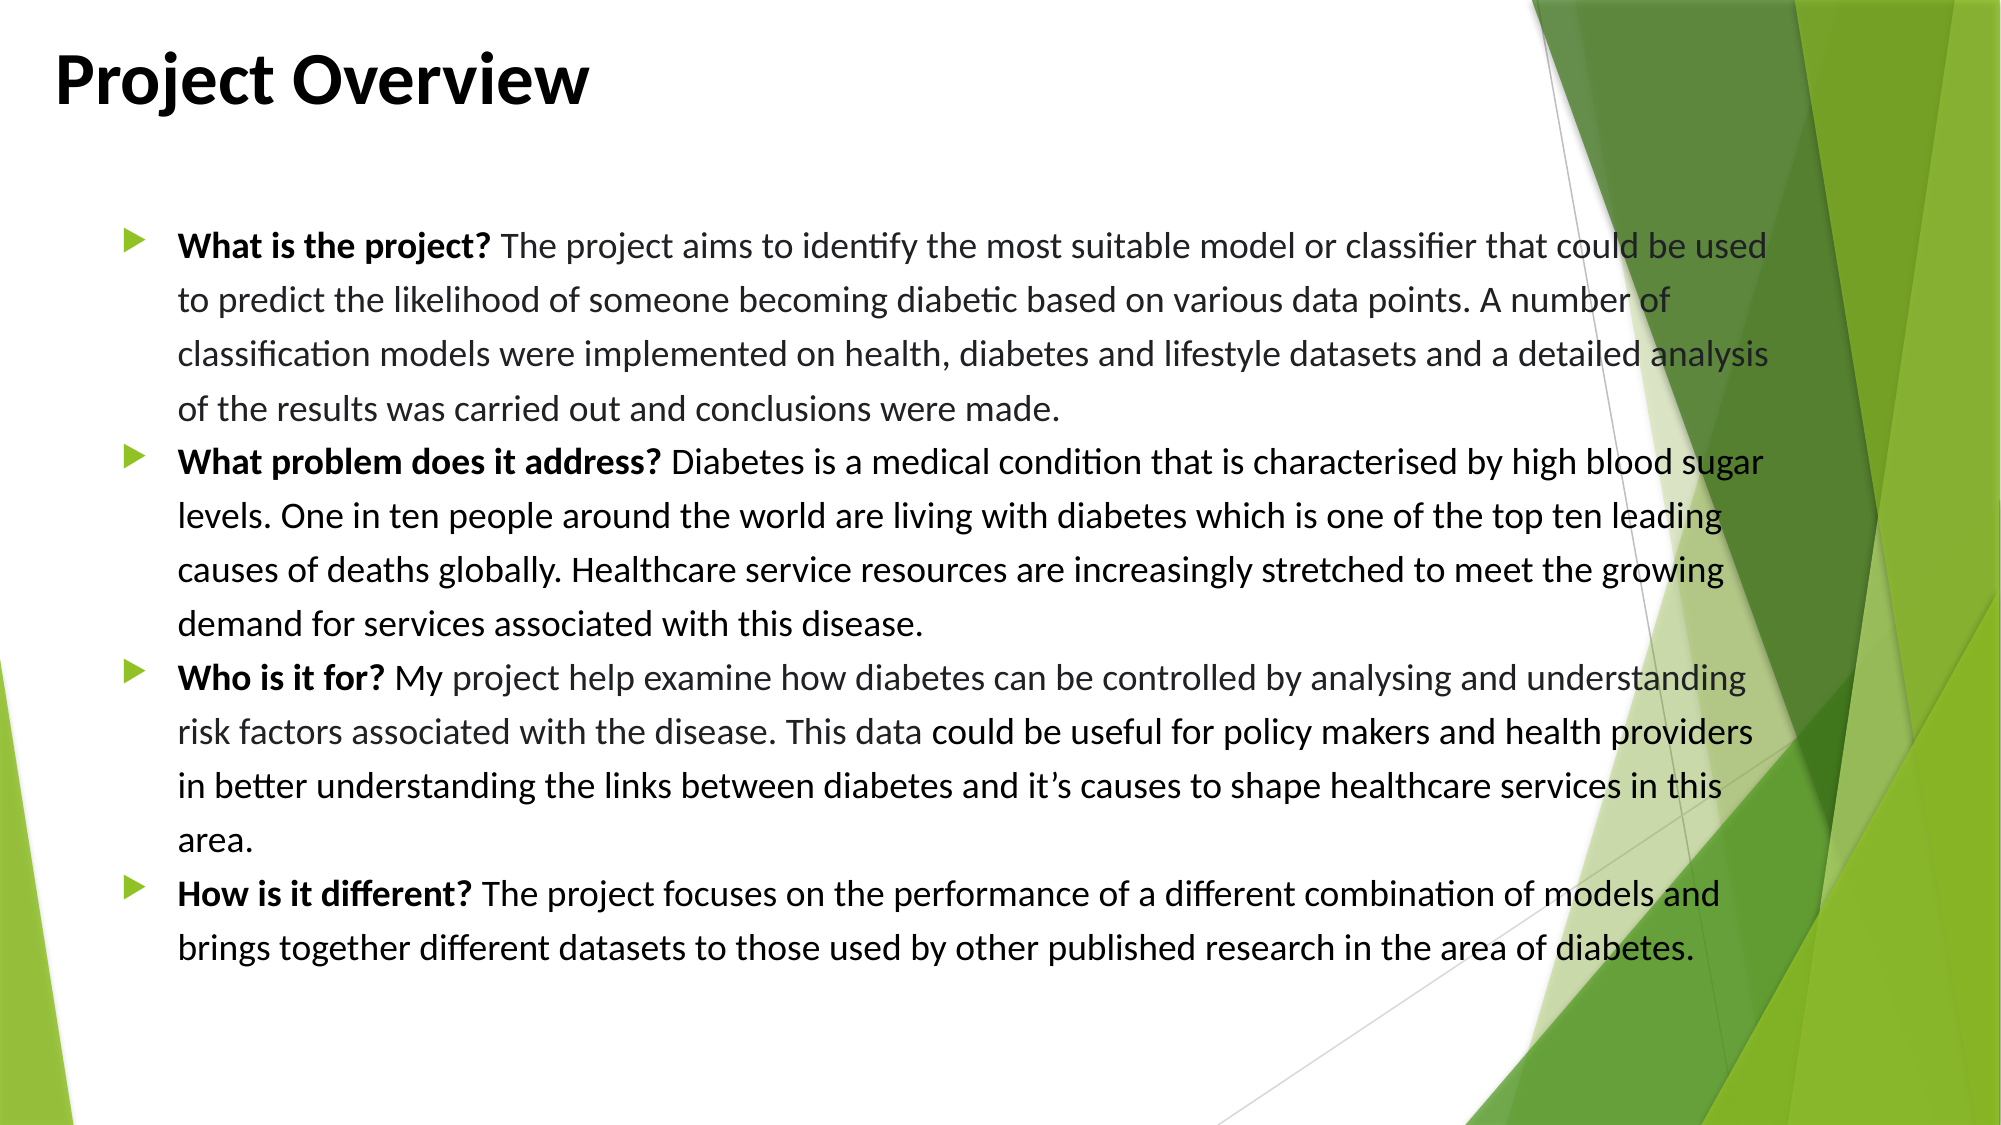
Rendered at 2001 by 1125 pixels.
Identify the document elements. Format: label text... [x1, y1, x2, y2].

list What is the project? The project aims to identify the most suitable model or classifier that could be used to predict the likelihood of someone becoming diabetic based on various data points. A number of classification models were implemented on health, diabetes and lifestyle datasets and a detailed analysis of the results was carried out and conclusions were made. What problem does it address? Diabetes is a medical condition that is characterised by high blood sugar levels. One in ten people around the world are living with diabetes which is one of the top ten leading causes of deaths globally. Healthcare service resources are increasingly stretched to meet the growing demand for services associated with this disease. Who is it for? My project help examine how diabetes can be controlled by analysing and understanding risk factors associated with the disease. This data could be useful for policy makers and health providers in better understanding the links between diabetes and it’s causes to shape healthcare services in this area. How is it different? The project focuses on the performance of a different combination of models and brings together different datasets to those used by other published research in the area of diabetes. [106, 205, 1794, 1024]
title Project Overview [40, 21, 1661, 245]
